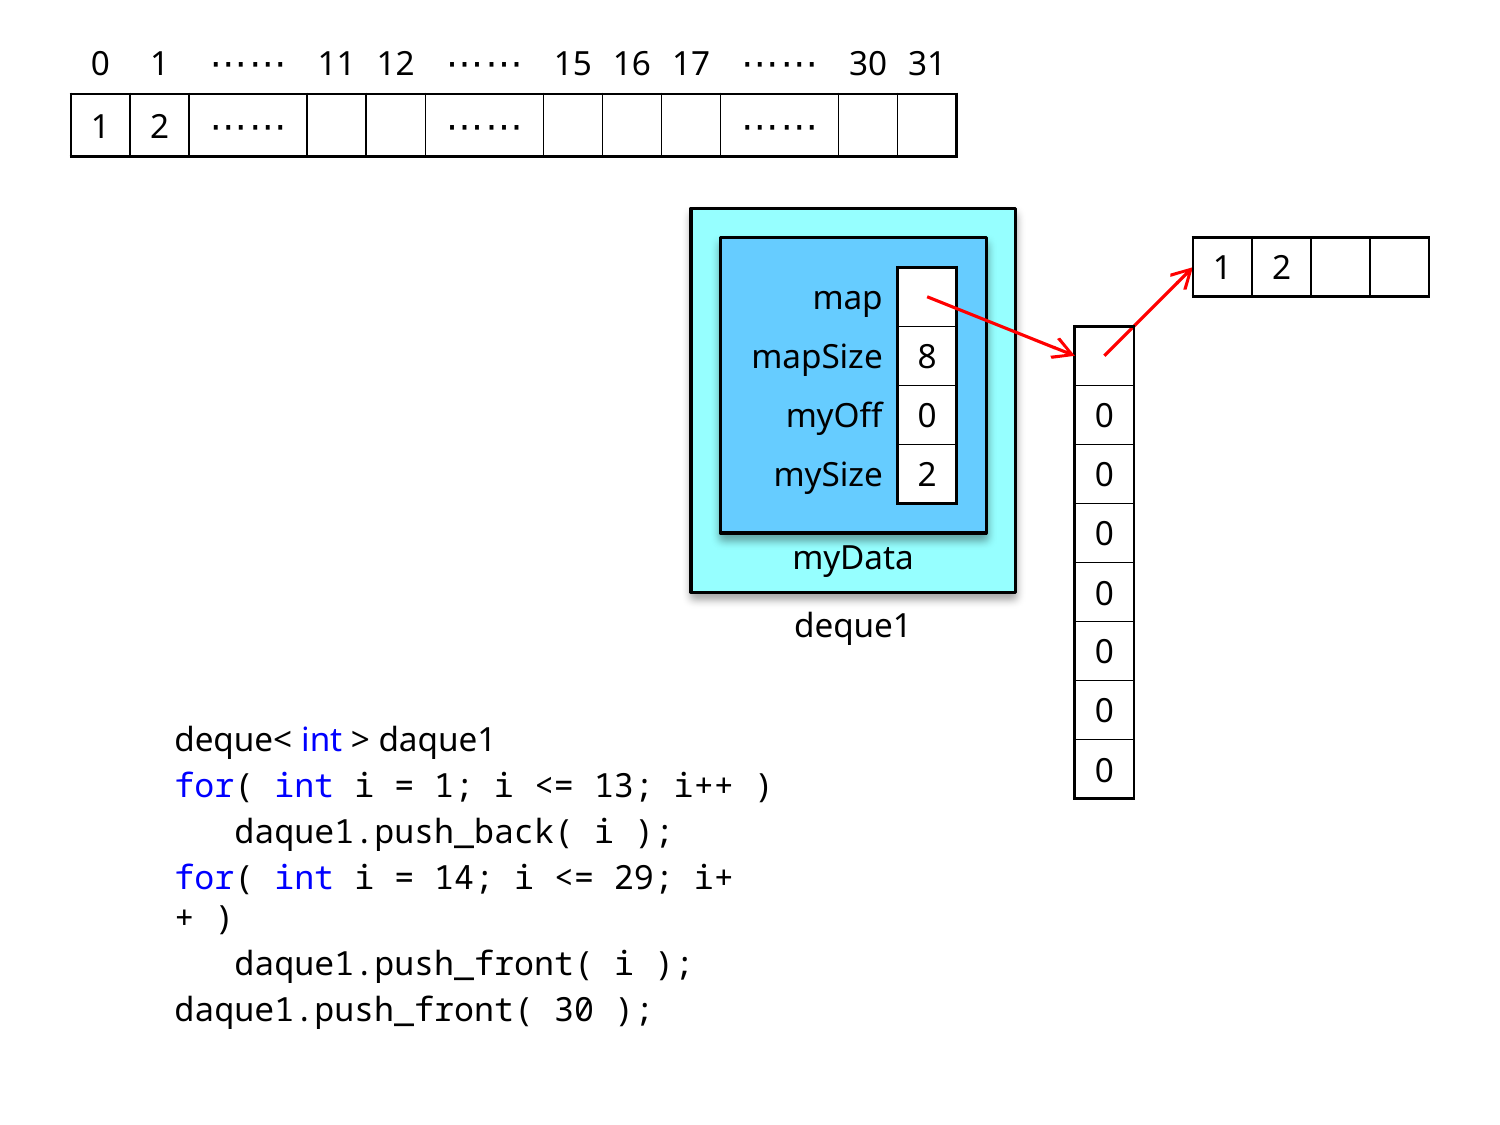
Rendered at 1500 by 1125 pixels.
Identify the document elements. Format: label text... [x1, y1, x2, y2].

table_header ⋯⋯ [189, 31, 307, 93]
table_header 12 [366, 31, 425, 93]
table_cell [603, 95, 661, 155]
table_cell 2 [131, 95, 188, 155]
text_box myData [779, 532, 927, 592]
table_cell 0 [1076, 681, 1133, 739]
table_header 30 [839, 31, 898, 93]
table_header [1076, 328, 1133, 385]
table_cell 0 [1076, 504, 1133, 562]
table_cell [839, 95, 897, 155]
table_cell mapSize [720, 326, 896, 385]
table_header ⋯⋯ [720, 31, 839, 93]
table_cell [662, 95, 720, 155]
table_cell 0 [899, 386, 955, 444]
table_cell 0 [1076, 386, 1133, 444]
table_cell ⋯⋯ [426, 95, 543, 155]
table_header [1371, 239, 1428, 295]
table_cell myOff [720, 385, 896, 444]
table_cell [367, 95, 425, 155]
table_cell mySize [720, 444, 896, 503]
table_header ⋯⋯ [425, 31, 543, 93]
table_cell ⋯⋯ [190, 95, 306, 155]
table_cell 2 [899, 445, 955, 502]
text_box [927, 296, 1075, 359]
text_box [690, 208, 1016, 593]
table_header 1 [130, 31, 189, 93]
table_header 17 [661, 31, 720, 93]
table_cell 0 [1076, 740, 1133, 797]
text_box [720, 310, 987, 533]
table_cell 1 [72, 95, 129, 155]
table_header 31 [898, 31, 957, 93]
table_header 11 [307, 31, 366, 93]
text_box deque1 [749, 592, 957, 652]
text_box [720, 237, 987, 320]
table_header map [720, 267, 896, 326]
table_cell [544, 95, 602, 155]
list deque< int > daque1 for( int i = 1; i <= 13; i++ ) daque1.push_back( i ); for( int i = 14; i <= 29; i++ ) daque1.push_front( i ); daque1.push_front( 30 ); [159, 710, 809, 1065]
table_header 1 [1194, 239, 1251, 295]
table_cell 0 [1076, 622, 1133, 680]
table_cell ⋯⋯ [721, 95, 838, 155]
table_header 0 [71, 31, 130, 93]
table_cell [308, 95, 365, 155]
table_header 15 [543, 31, 602, 93]
table_header [1312, 239, 1369, 295]
table_cell 0 [1076, 445, 1133, 503]
text_box [1135, 267, 1192, 326]
table_header [899, 269, 955, 326]
table_cell [898, 95, 955, 155]
table_header 2 [1253, 239, 1310, 295]
table_cell 8 [899, 327, 955, 385]
table_header 16 [602, 31, 661, 93]
table_cell 0 [1076, 563, 1133, 621]
